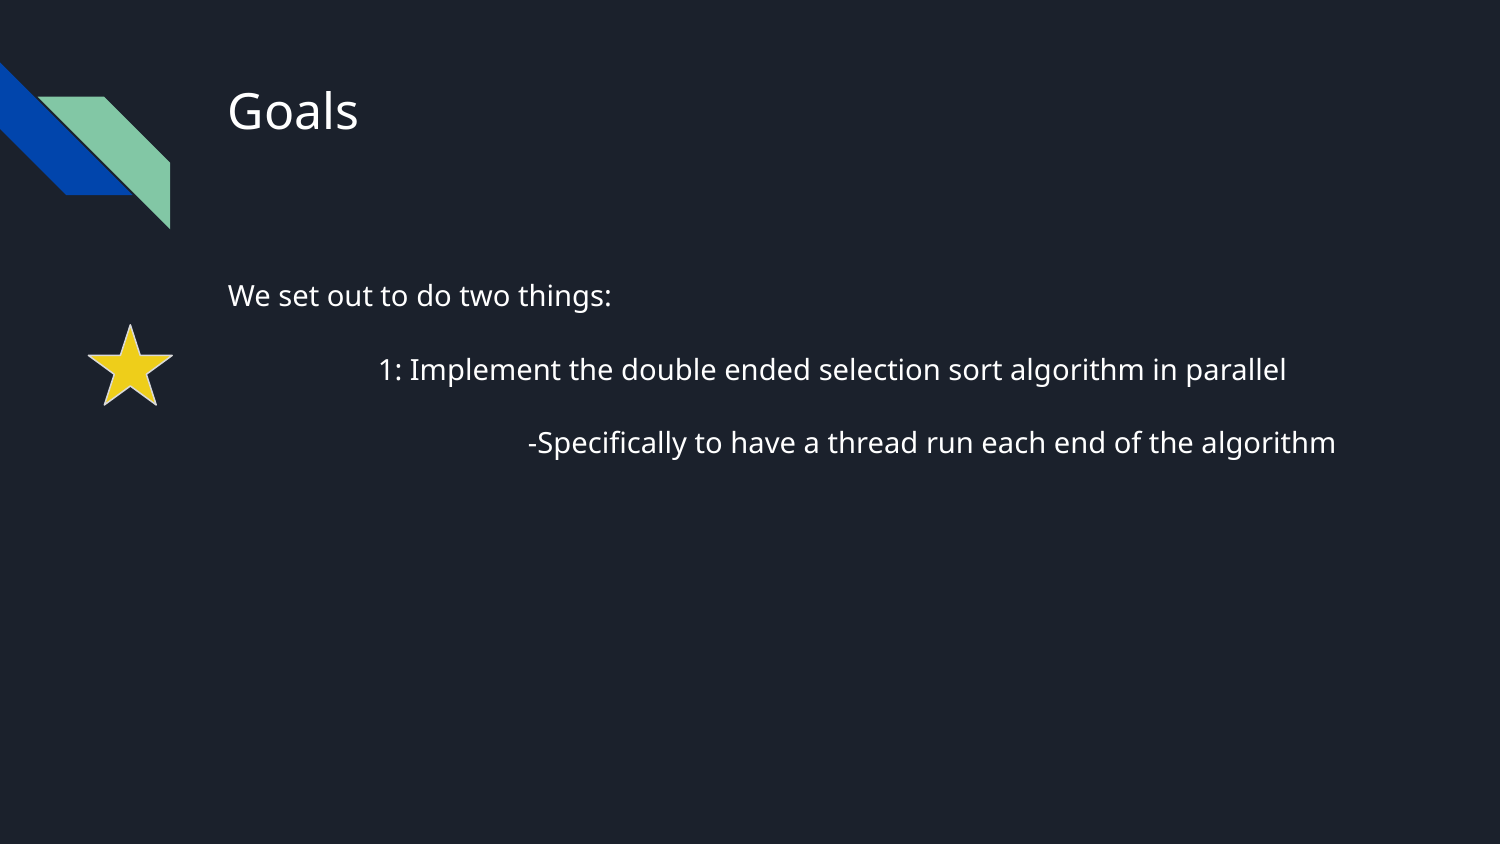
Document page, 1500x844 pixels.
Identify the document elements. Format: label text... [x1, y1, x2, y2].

list We set out to do two things: 1: Implement the double ended selection sort algorithm in parallel -Specifically to have a thread run each end of the algorithm [212, 257, 1368, 735]
title Goals [212, 64, 1368, 215]
text_box [88, 324, 173, 405]
